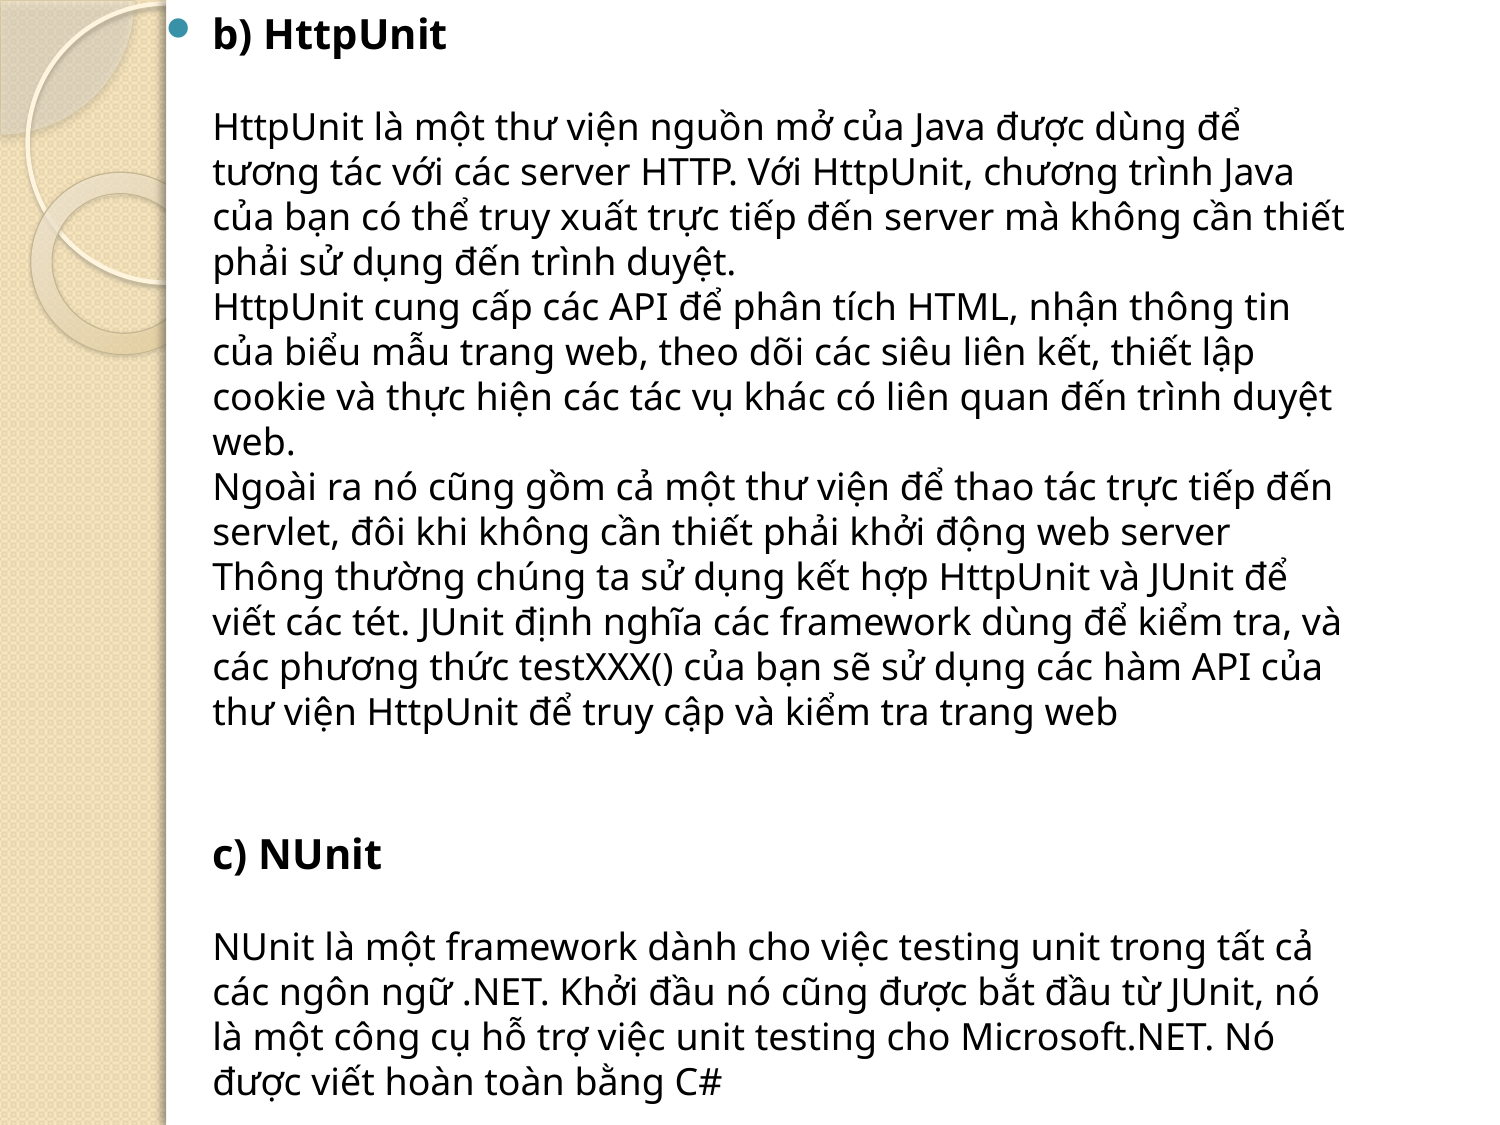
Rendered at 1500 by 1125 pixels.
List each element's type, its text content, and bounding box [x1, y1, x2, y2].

list b) HttpUnit HttpUnit là một thư viện nguồn mở của Java được dùng để tương tác với các server HTTP. Với HttpUnit, chương trình Java của bạn có thể truy xuất trực tiếp đến server mà không cần thiết phải sử dụng đến trình duyệt. HttpUnit cung cấp các API để phân tích HTML, nhận thông tin của biểu mẫu trang web, theo dõi các siêu liên kết, thiết lập cookie và thực hiện các tác vụ khác có liên quan đến trình duyệt web. Ngoài ra nó cũng gồm cả một thư viện để thao tác trực tiếp đến servlet, đôi khi không cần thiết phải khởi động web server Thông thường chúng ta sử dụng kết hợp HttpUnit và JUnit để viết các tét. JUnit định nghĩa các framework dùng để kiểm tra, và các phương thức testXXX() của bạn sẽ sử dụng các hàm API của thư viện HttpUnit để truy cập và kiểm tra trang web c) NUnit NUnit là một framework dành cho việc testing unit trong tất cả các ngôn ngữ .NET. Khởi đầu nó cũng được bắt đầu từ JUnit, nó là một công cụ hỗ trợ việc unit testing cho Microsoft.NET. Nó được viết hoàn toàn bằng C# [137, 0, 1368, 788]
